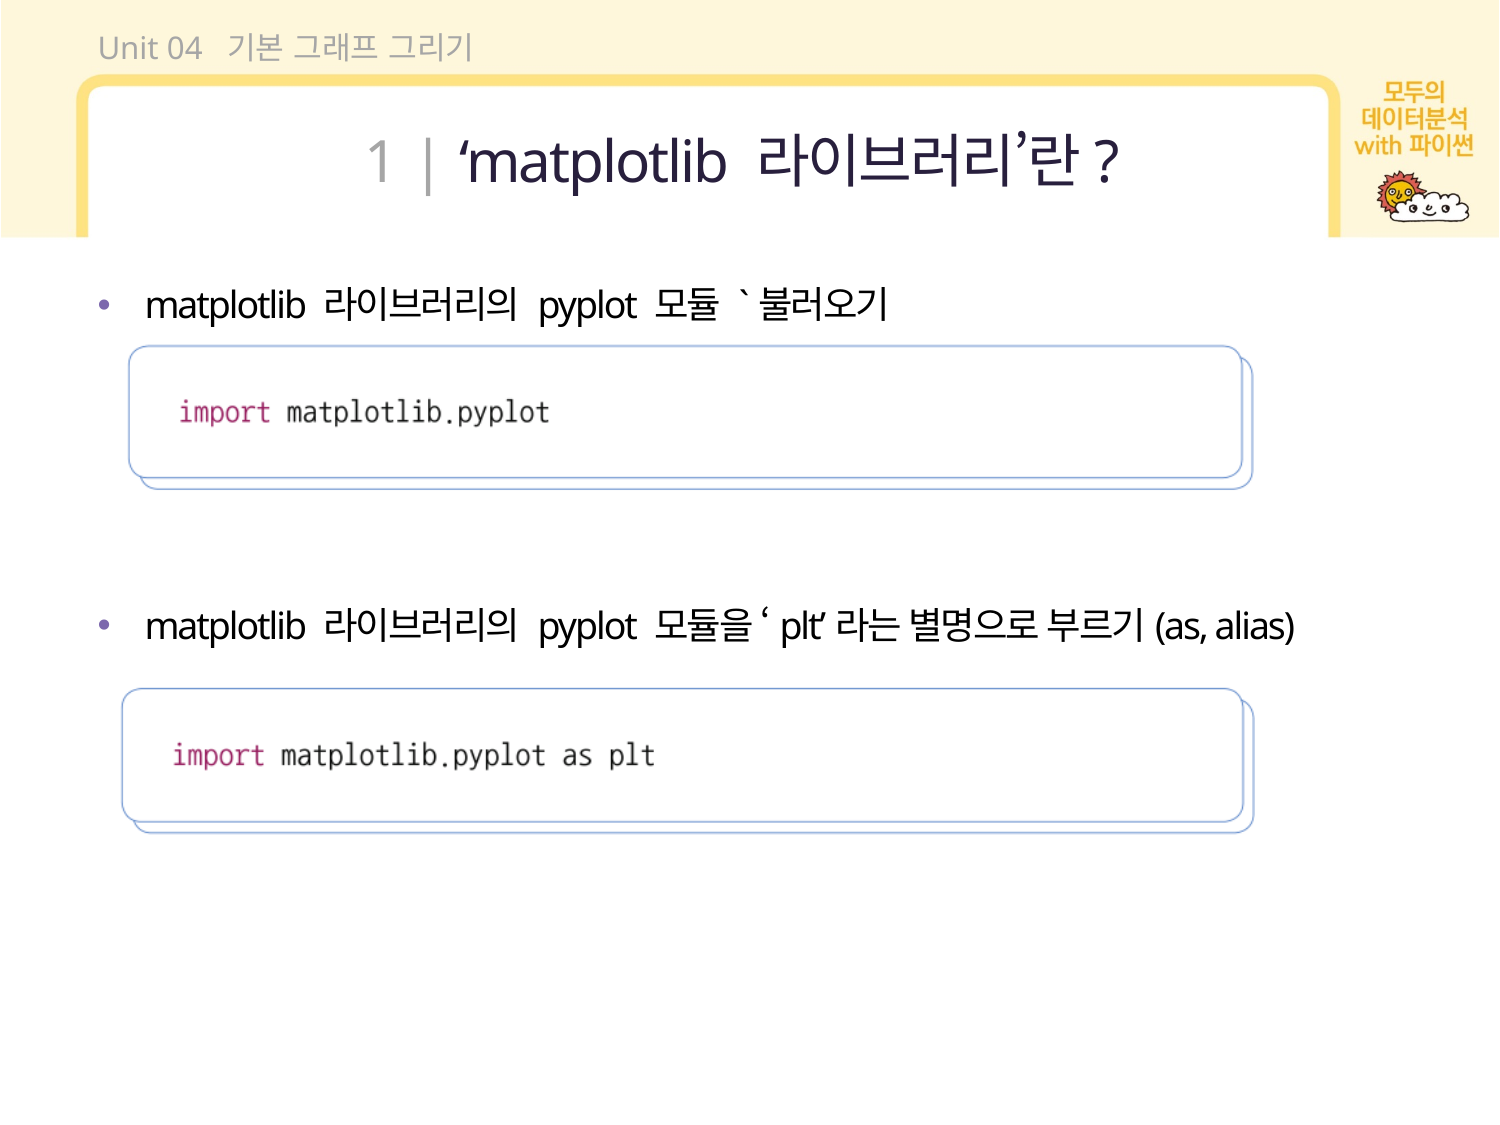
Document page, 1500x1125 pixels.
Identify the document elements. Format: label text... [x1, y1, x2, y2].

text_box 1 | ‘matplotlib 라이브러리’란? [217, 117, 1268, 202]
text_box Unit 04 기본 그래프 그리기 [82, 0, 1133, 74]
text_box matplotlib 라이브러리의 pyplot 모듈 `불러오기 matplotlib 라이브러리의 pyplot 모듈을 ‘plt’라는 별명으로 부르기(as, alias) [82, 251, 1402, 654]
picture [1, 0, 1499, 1125]
